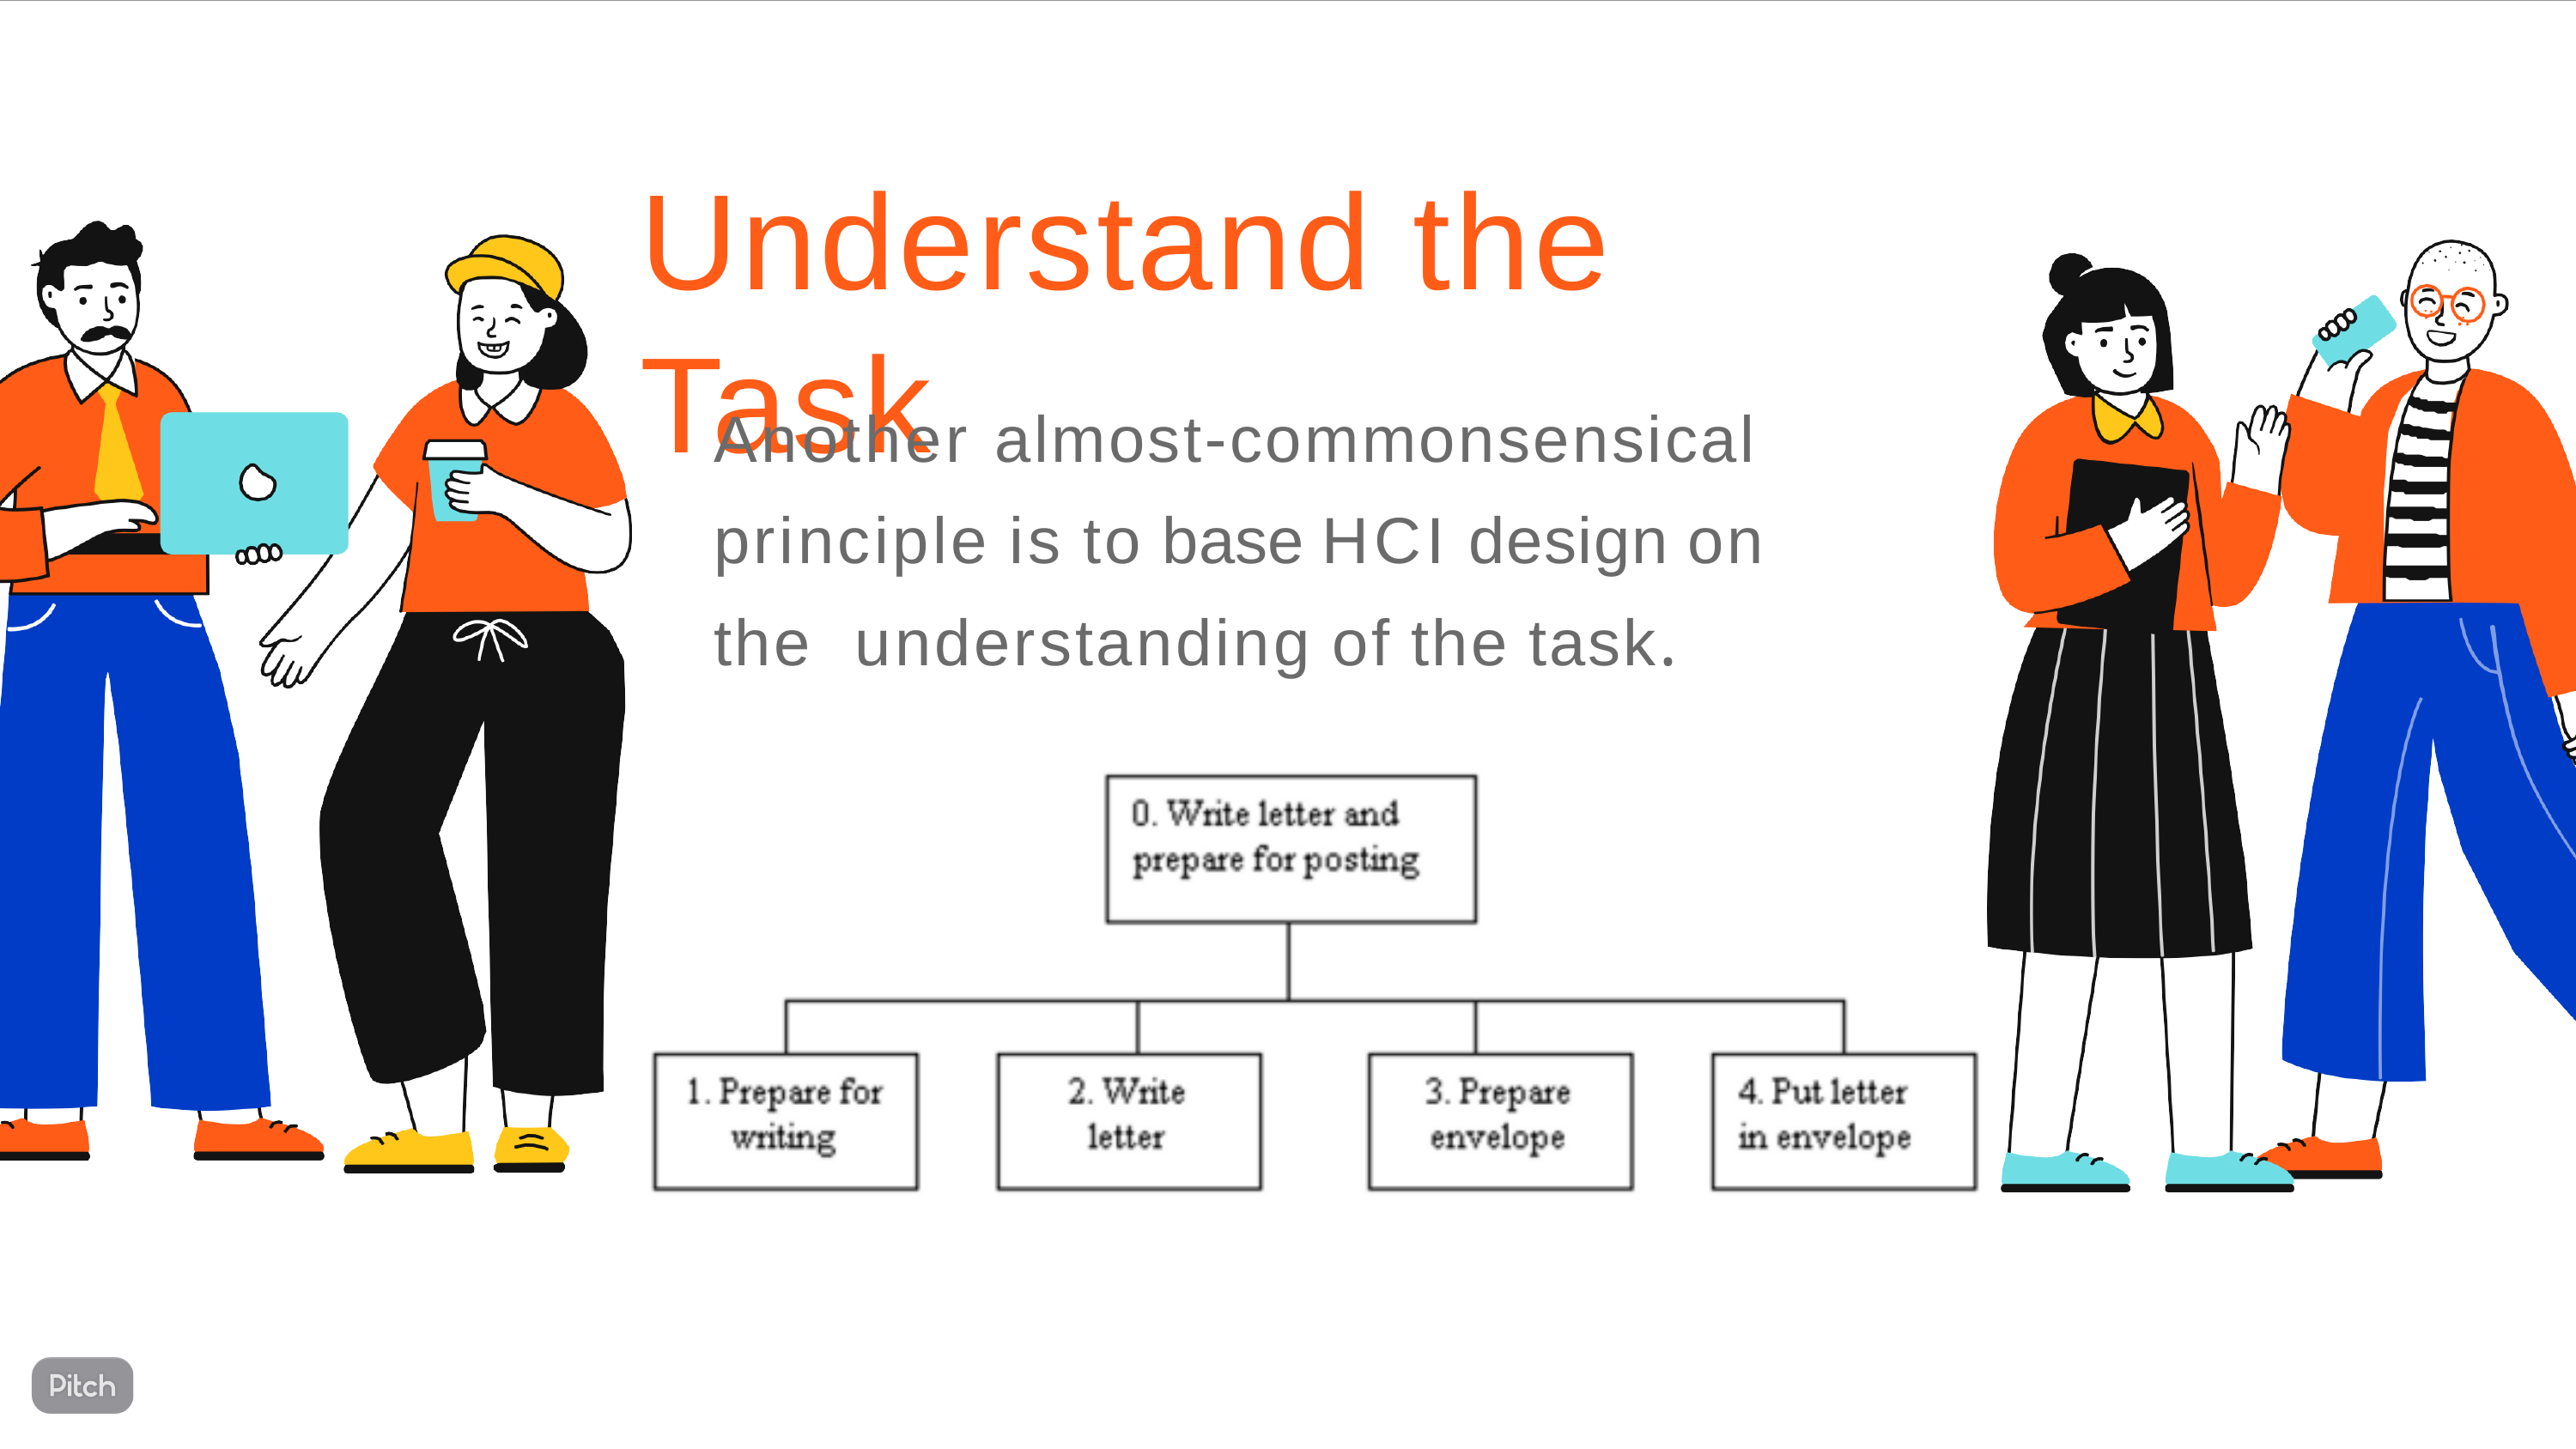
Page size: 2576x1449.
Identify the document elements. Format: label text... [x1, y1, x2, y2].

text_box [31, 1356, 134, 1414]
title Understand the Task [637, 151, 1939, 481]
text_box Another almost-commonsensical principle is to base HCI design on the understanding of the task. [712, 370, 1864, 680]
picture [0, 0, 2576, 1449]
